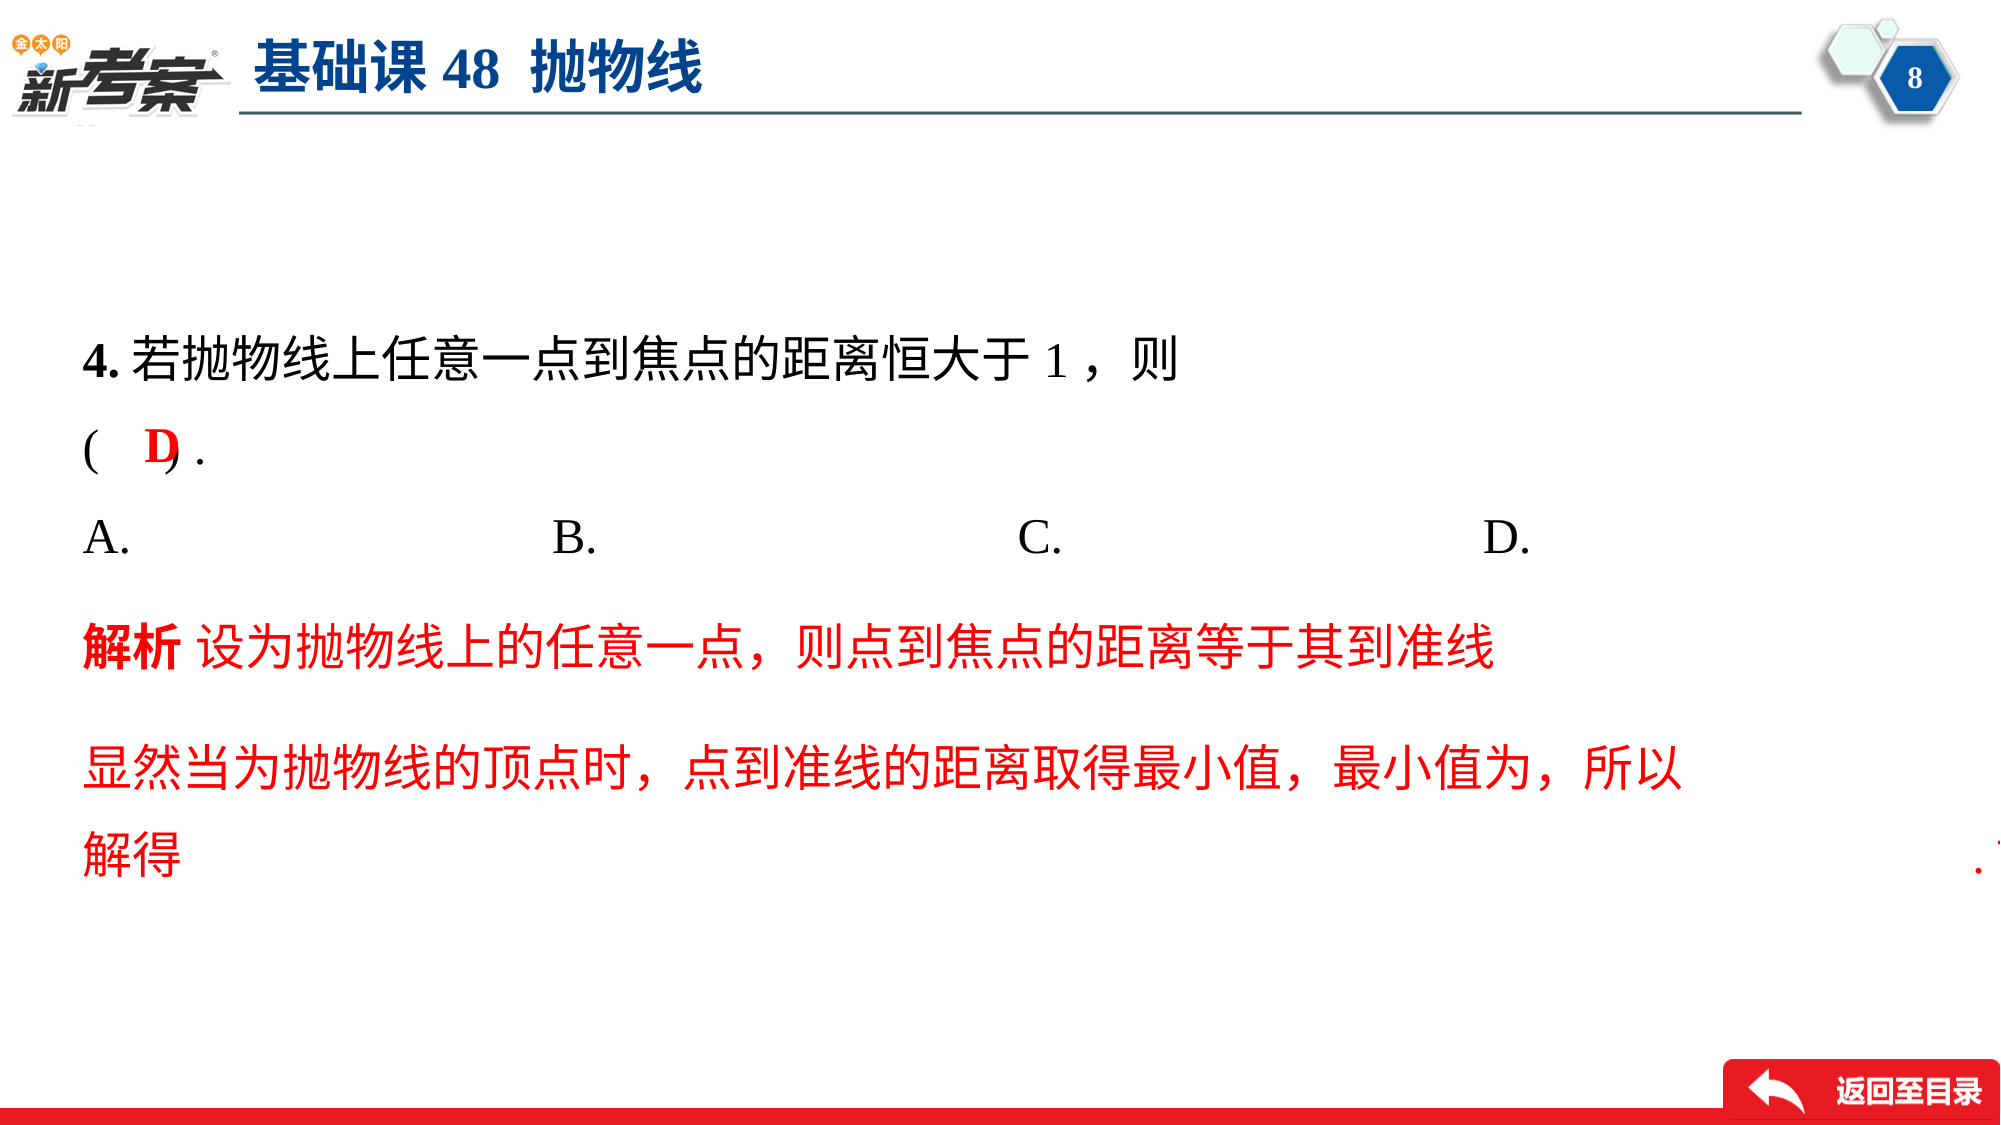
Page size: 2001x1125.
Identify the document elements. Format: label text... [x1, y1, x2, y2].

text_box D [126, 385, 199, 464]
picture [0, 0, 2001, 1125]
